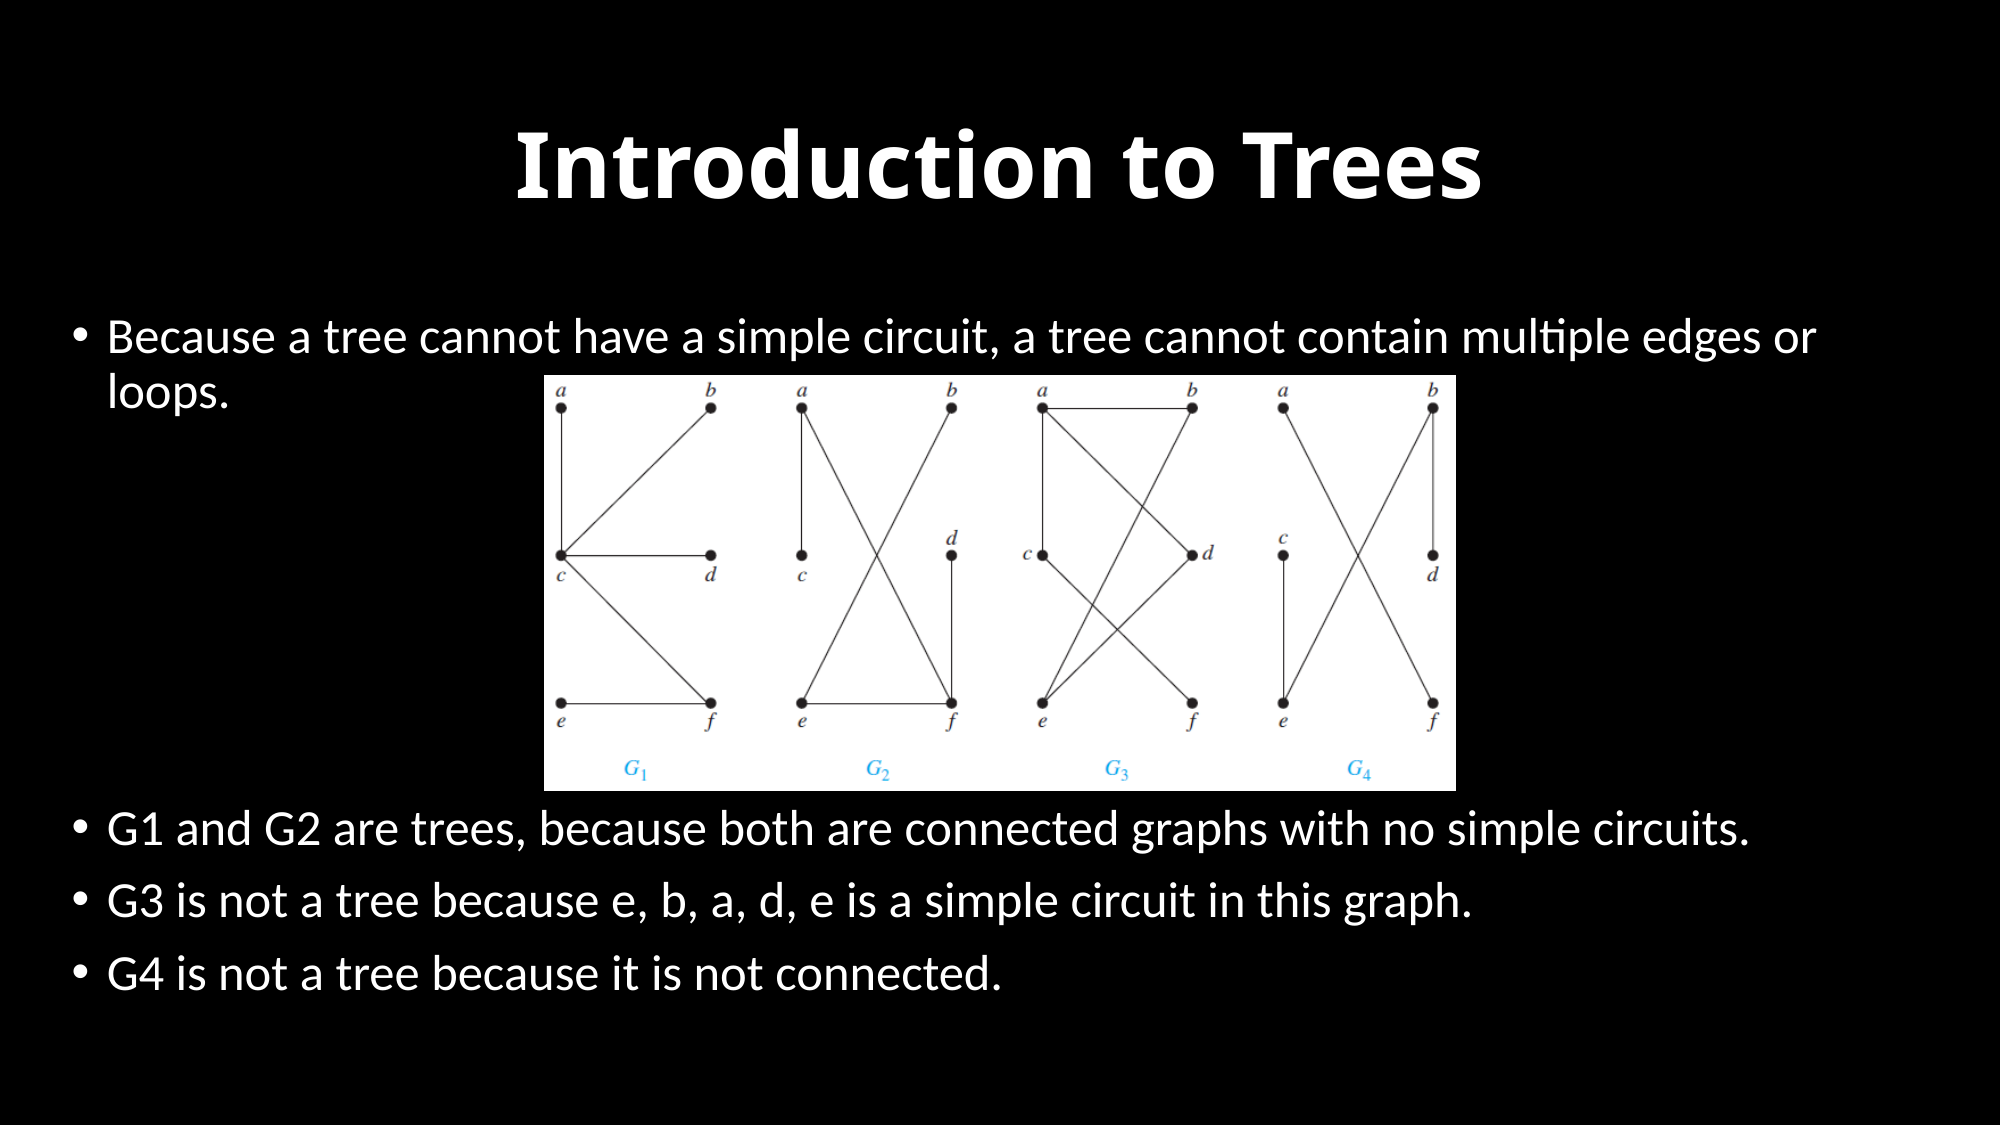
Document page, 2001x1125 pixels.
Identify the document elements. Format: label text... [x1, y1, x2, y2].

list Because a tree cannot have a simple circuit, a tree cannot contain multiple edges or loops. G1 and G2 are trees, because both are connected graphs with no simple circuits. G3 is not a tree because e, b, a, d, e is a simple circuit in this graph. G4 is not a tree because it is not connected. [56, 302, 1944, 1017]
picture [544, 375, 1456, 791]
title Introduction to Trees [137, 59, 1863, 278]
